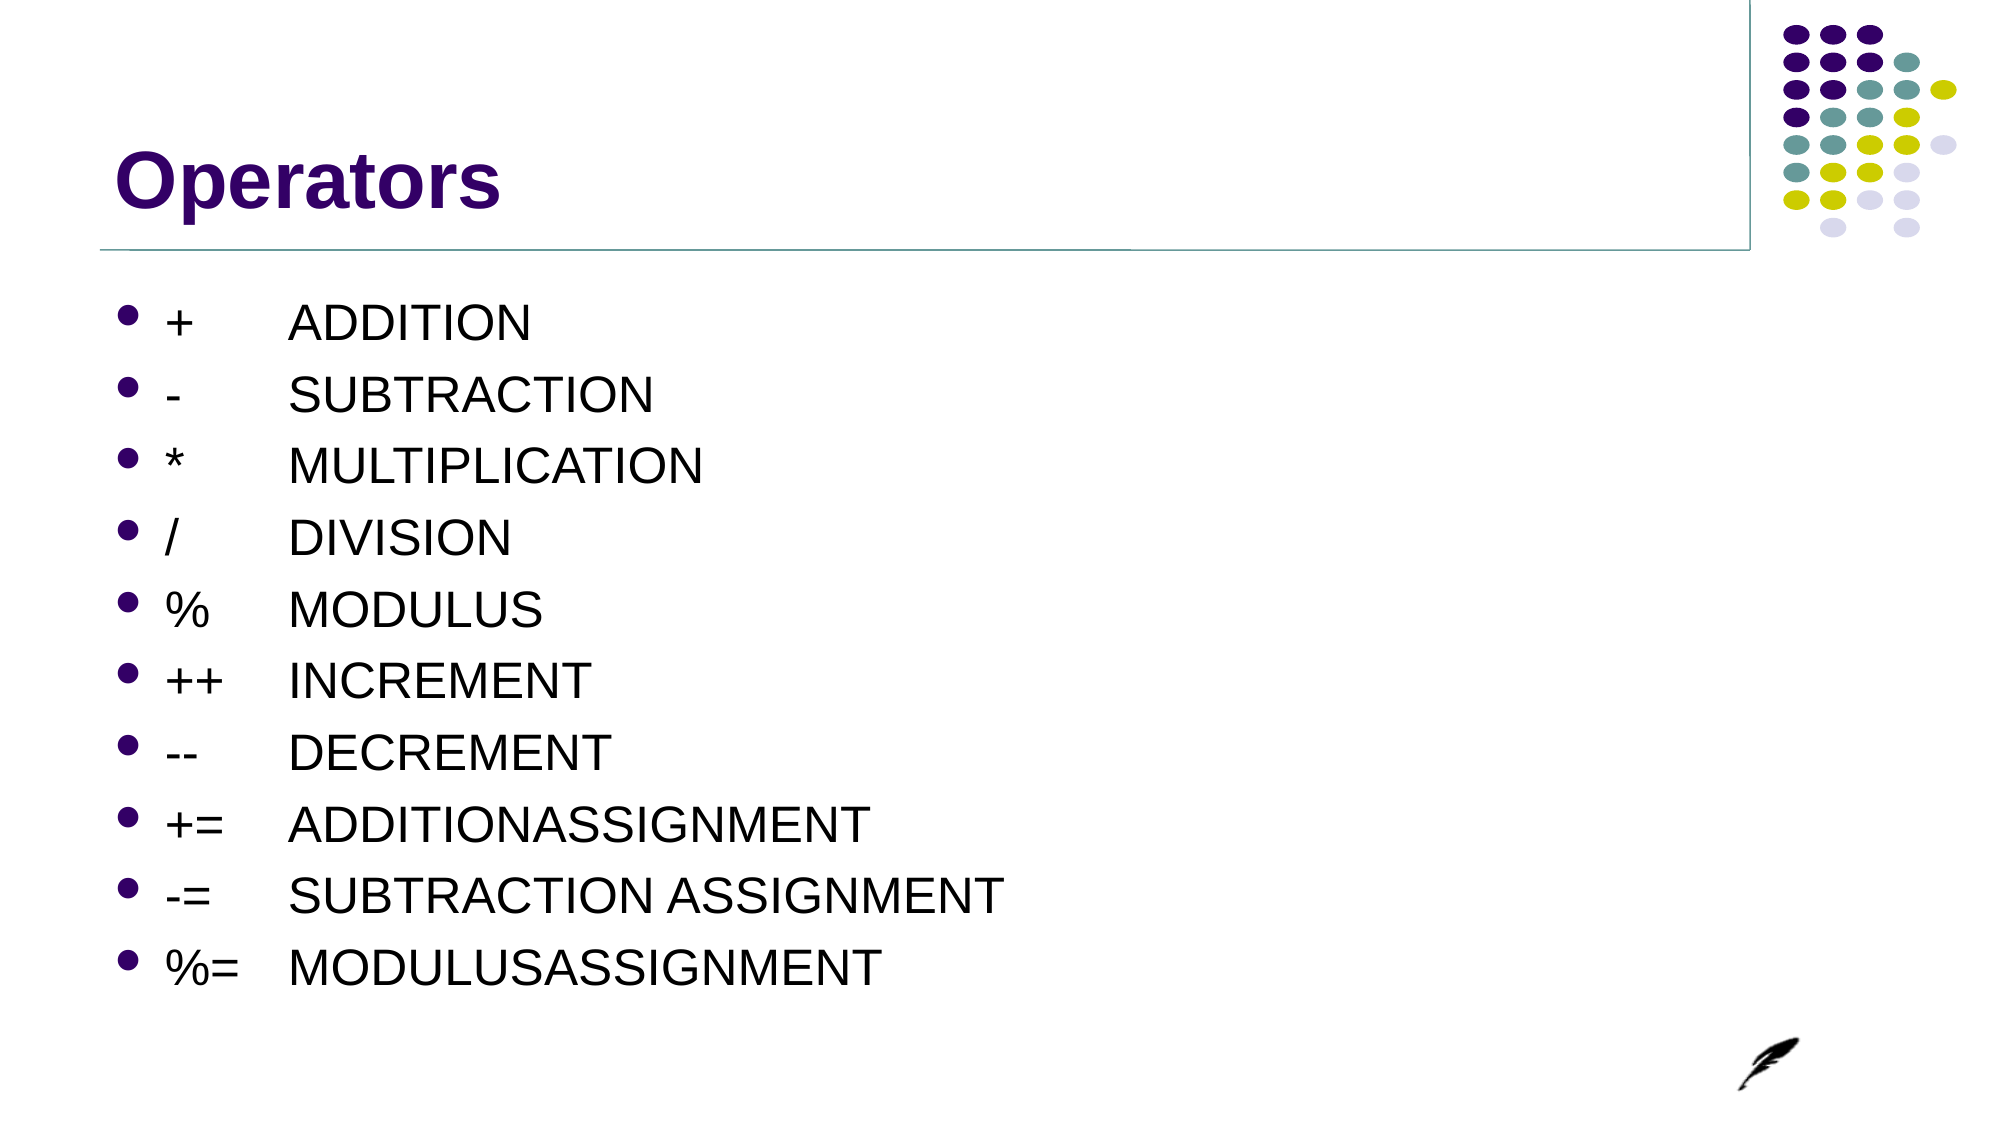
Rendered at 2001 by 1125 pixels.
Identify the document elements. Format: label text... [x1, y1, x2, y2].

picture [1727, 1027, 1809, 1103]
list + ADDITION - SUBTRACTION * MULTIPLICATION / DIVISION % MODULUS ++ INCREMENT -- DECREMENT += ADDITIONASSIGNMENT -= SUBTRACTION ASSIGNMENT %= MODULUSASSIGNMENT [99, 282, 1900, 1006]
title Operators [99, 20, 1750, 233]
